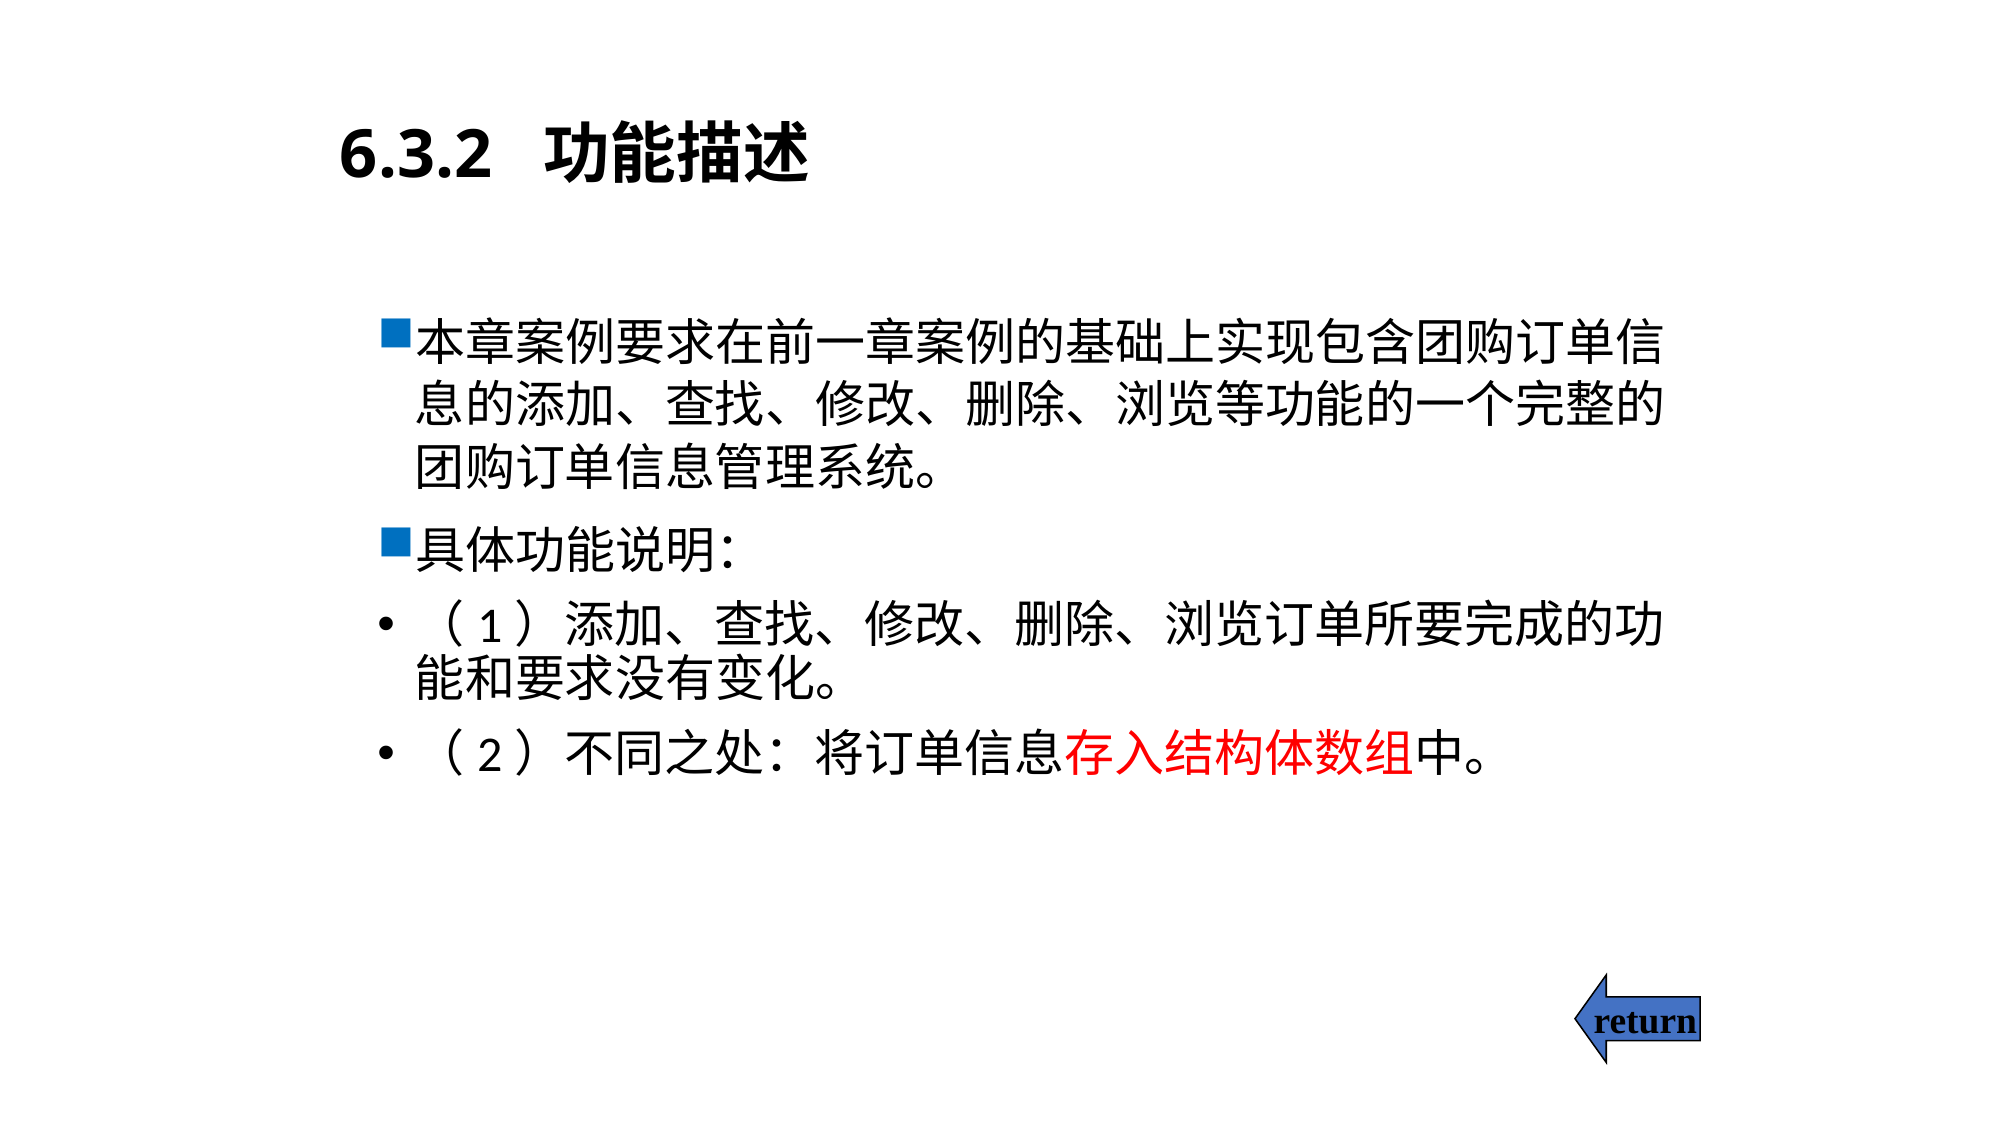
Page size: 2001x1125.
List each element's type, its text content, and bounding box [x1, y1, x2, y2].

list 本章案例要求在前一章案例的基础上实现包含团购订单信息的添加、查找、修改、删除、浏览等功能的一个完整的团购订单信息管理系统。 具体功能说明： （1）添加、查找、修改、删除、浏览订单所要完成的功能和要求没有变化。 （2）不同之处：将订单信息存入结构体数组中。 [362, 299, 1713, 1063]
text_box return [1575, 974, 1701, 1063]
title 6.3.2 功能描述 [324, 87, 1675, 225]
